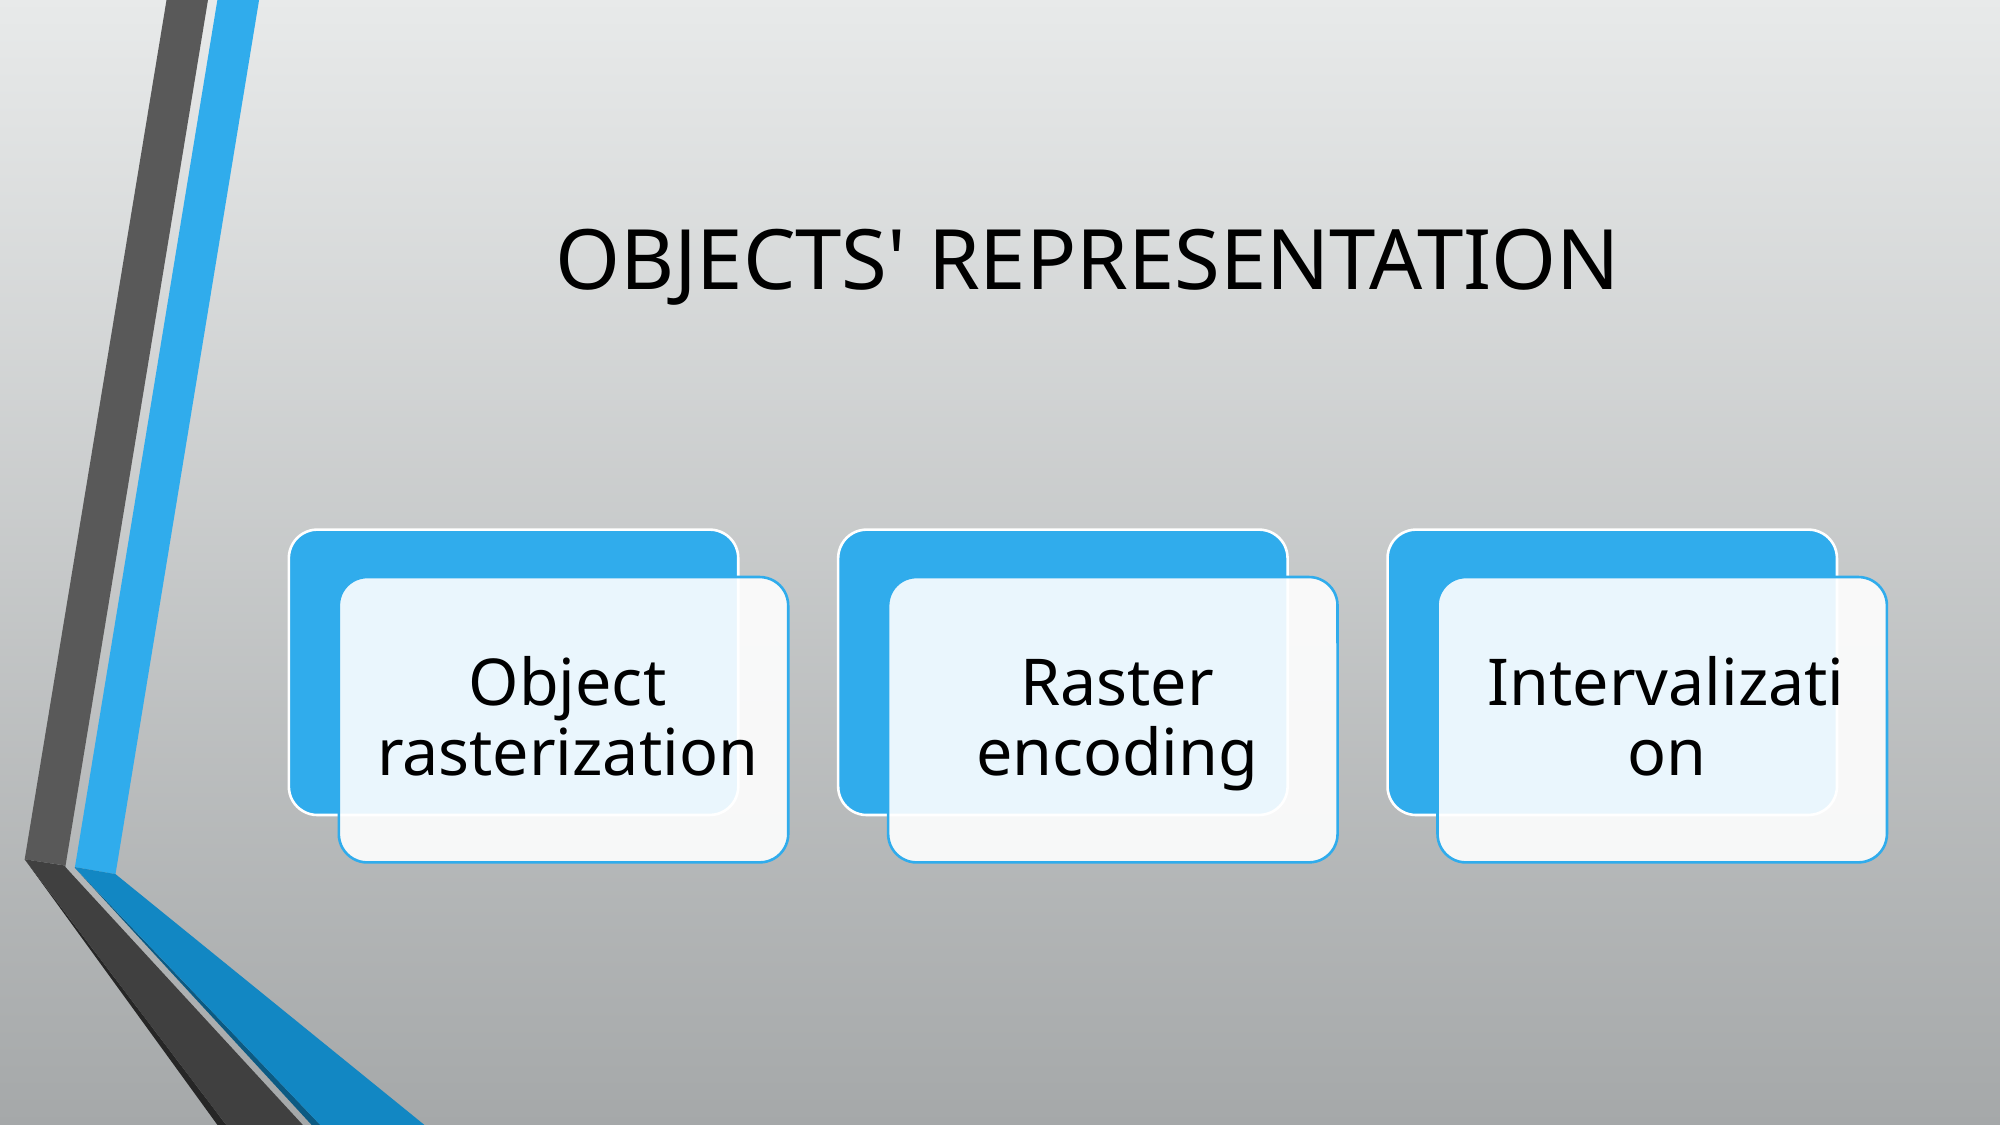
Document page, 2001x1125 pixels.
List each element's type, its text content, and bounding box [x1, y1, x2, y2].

title OBJECTS' REPRESENTATION [288, 112, 1887, 400]
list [288, 441, 1888, 951]
